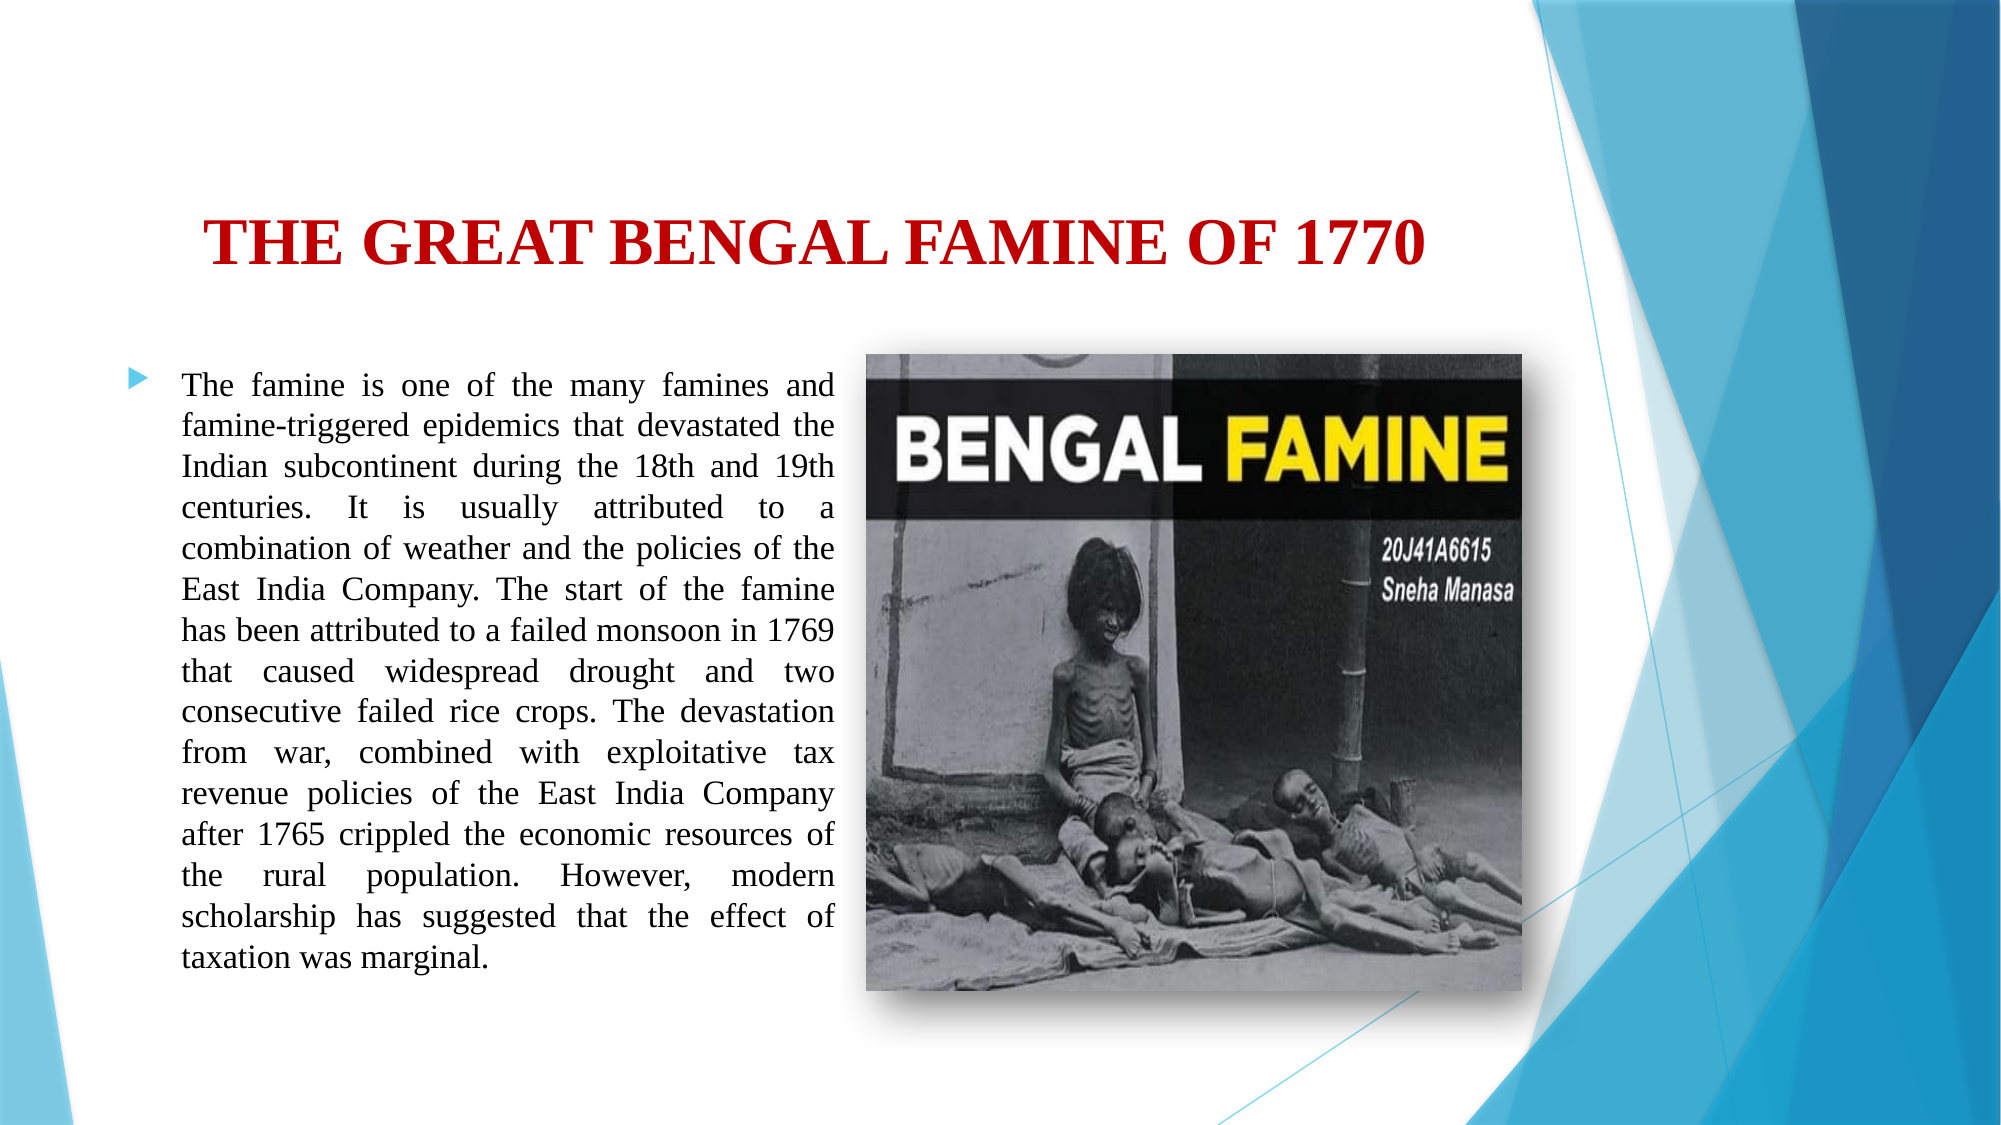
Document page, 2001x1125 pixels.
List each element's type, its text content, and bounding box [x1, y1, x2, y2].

picture [865, 353, 1522, 992]
list The famine is one of the many famines and famine-triggered epidemics that devastated the Indian subcontinent during the 18th and 19th centuries. It is usually attributed to a combination of weather and the policies of the East India Company. The start of the famine has been attributed to a failed monsoon in 1769 that caused widespread drought and two consecutive failed rice crops. The devastation from war, combined with exploitative tax revenue policies of the East India Company after 1765 crippled the economic resources of the rural population. However, modern scholarship has suggested that the effect of taxation was marginal. [111, 354, 850, 992]
title THE GREAT BENGAL FAMINE OF 1770 [111, 99, 1522, 317]
